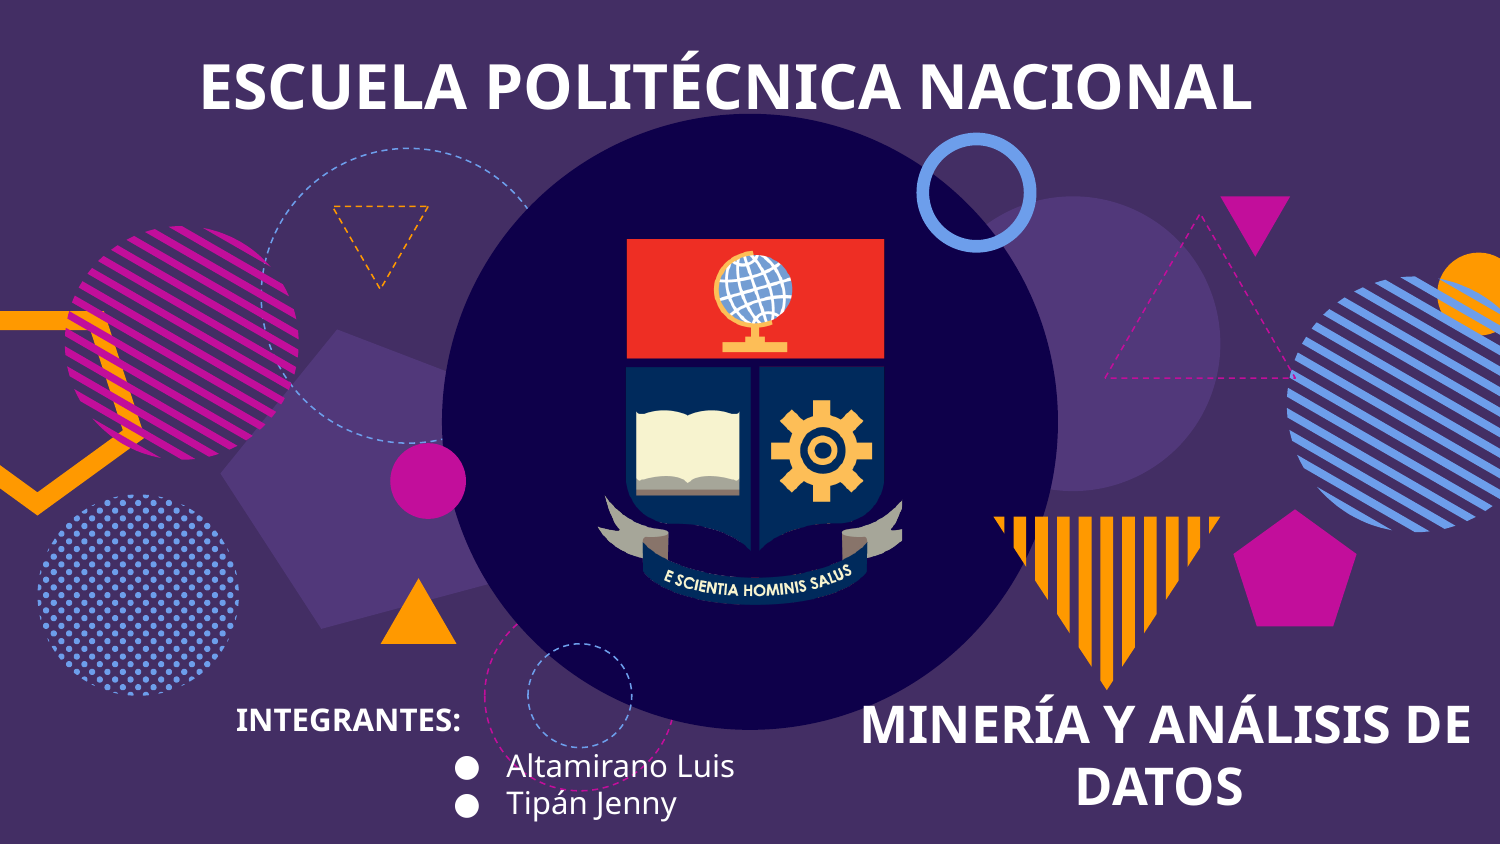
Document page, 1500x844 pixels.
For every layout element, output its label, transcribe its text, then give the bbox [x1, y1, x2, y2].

title Altamirano Luis Tipán Jenny [416, 685, 794, 844]
title INTEGRANTES: [221, 694, 416, 782]
title MINERÍA Y ANÁLISIS DE DATOS [842, 663, 1490, 844]
title ESCUELA POLITÉCNICA NACIONAL [18, 0, 1451, 180]
picture [597, 239, 903, 605]
